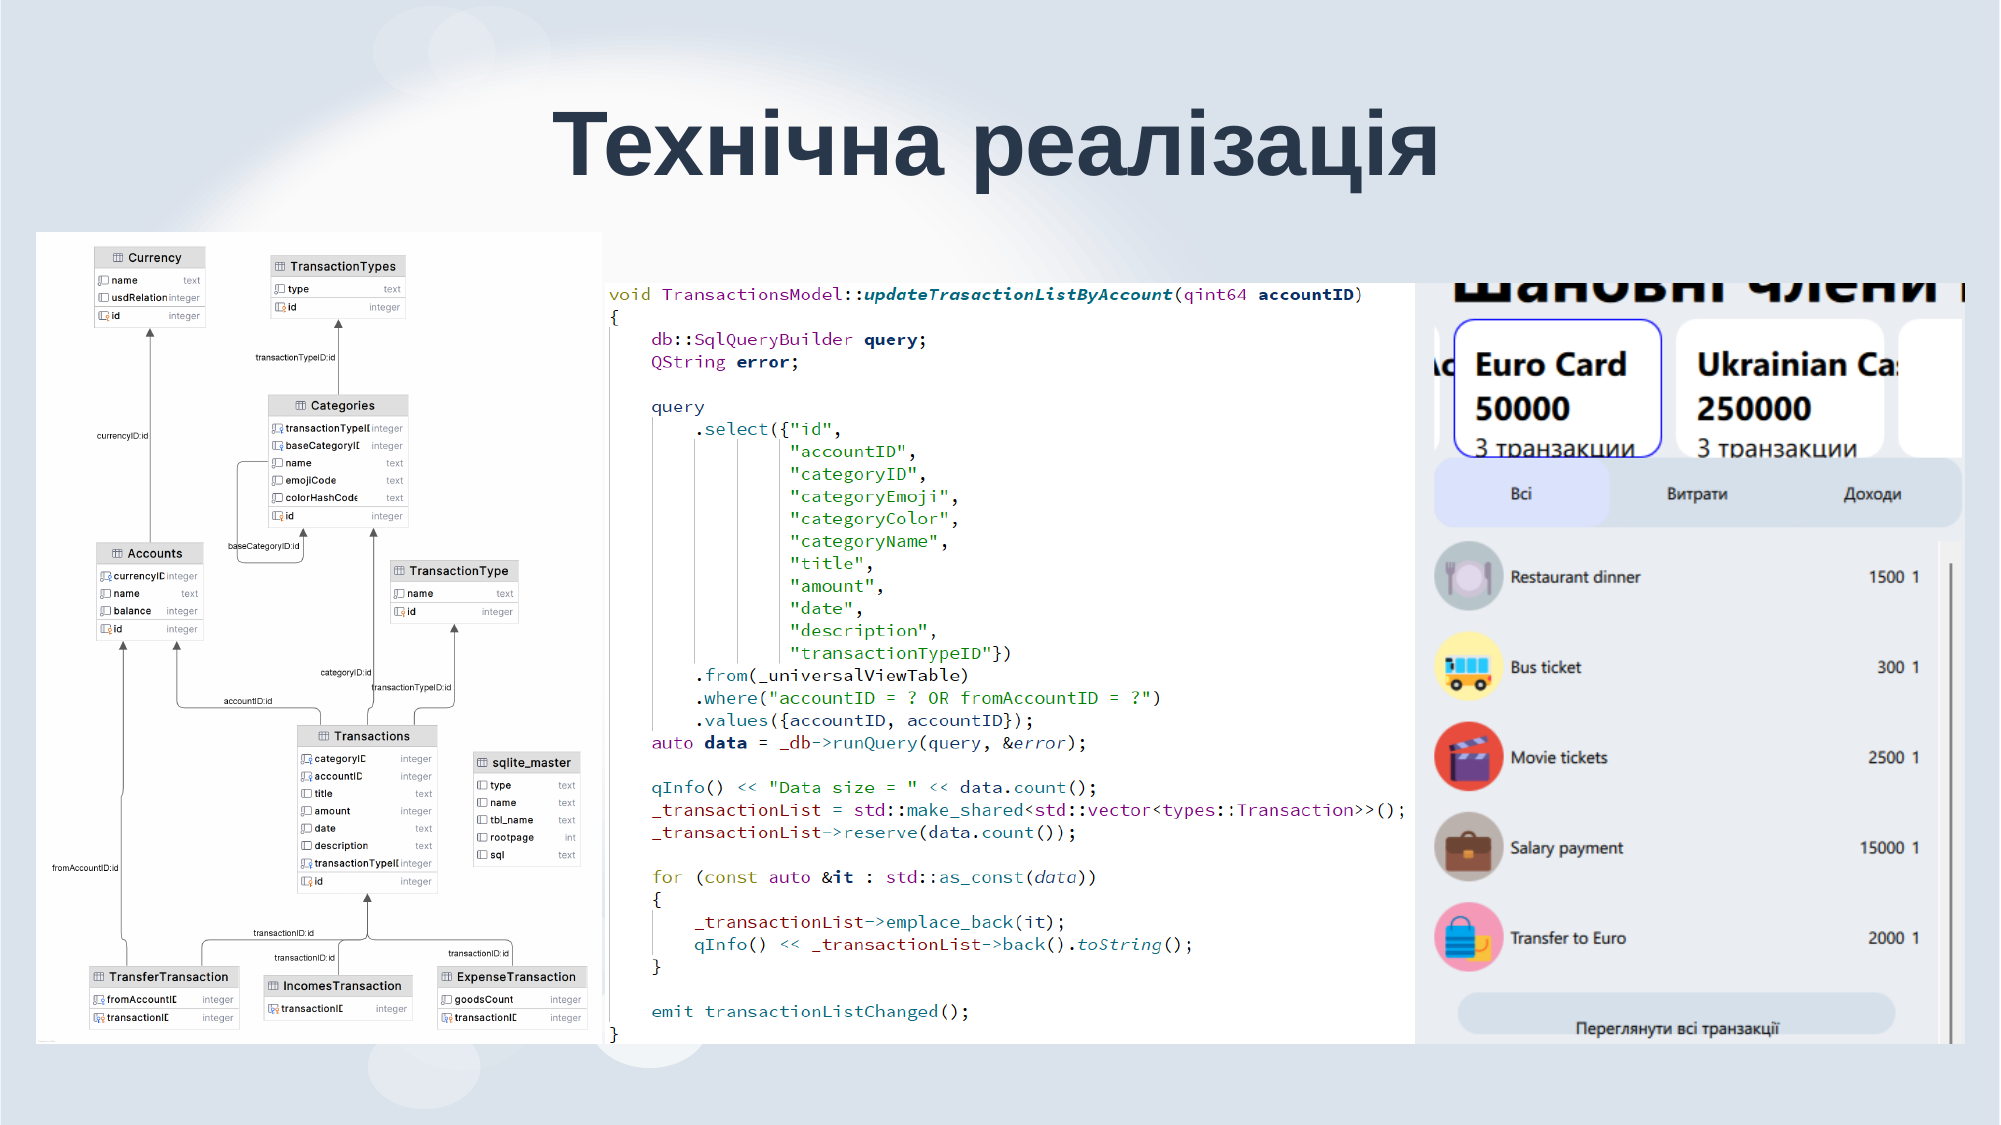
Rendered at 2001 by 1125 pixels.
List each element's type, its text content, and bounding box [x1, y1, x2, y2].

picture [35, 232, 603, 1045]
picture [605, 283, 1966, 1045]
title Технічна реалізація [129, 45, 1867, 233]
